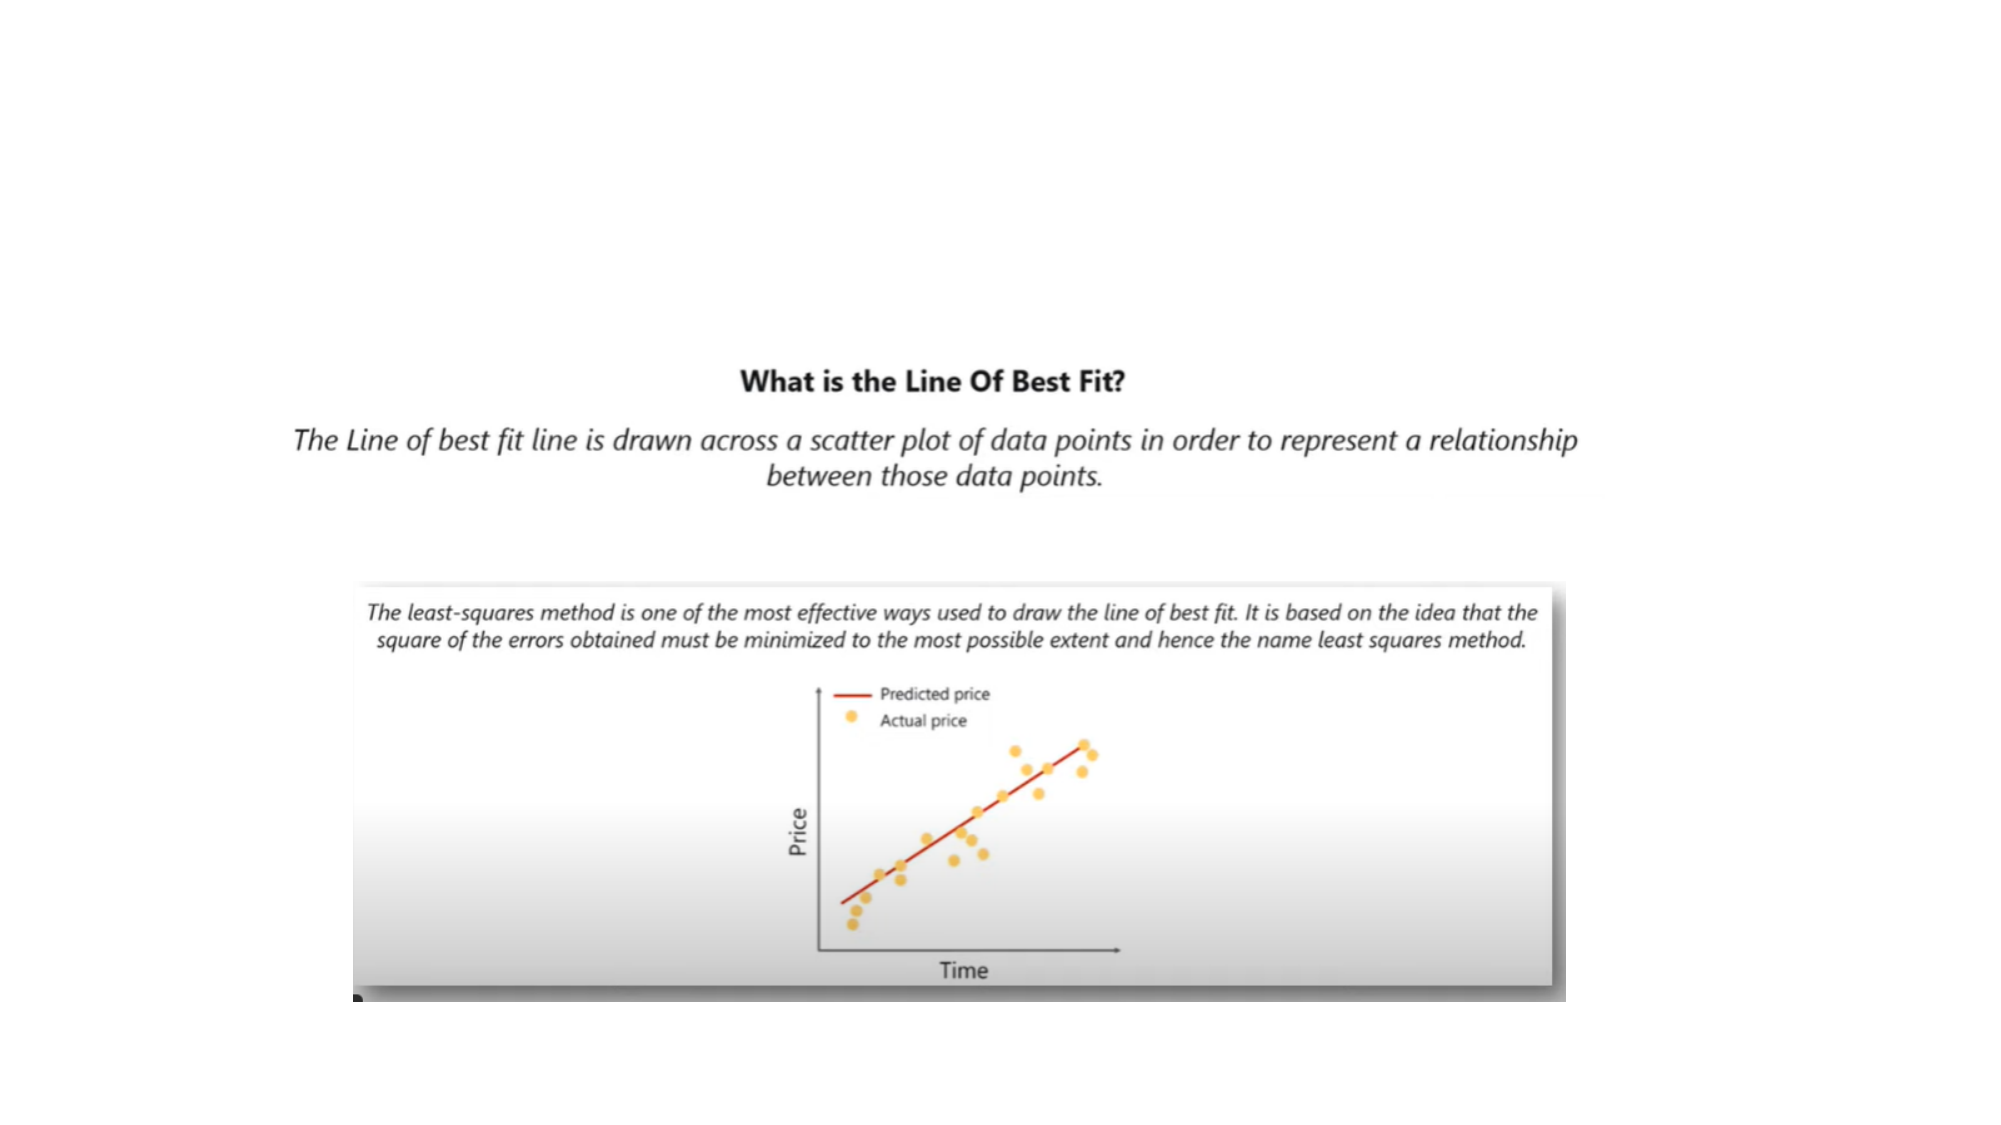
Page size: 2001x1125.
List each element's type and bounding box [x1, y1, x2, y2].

picture [353, 581, 1566, 1002]
list [273, 359, 1613, 499]
